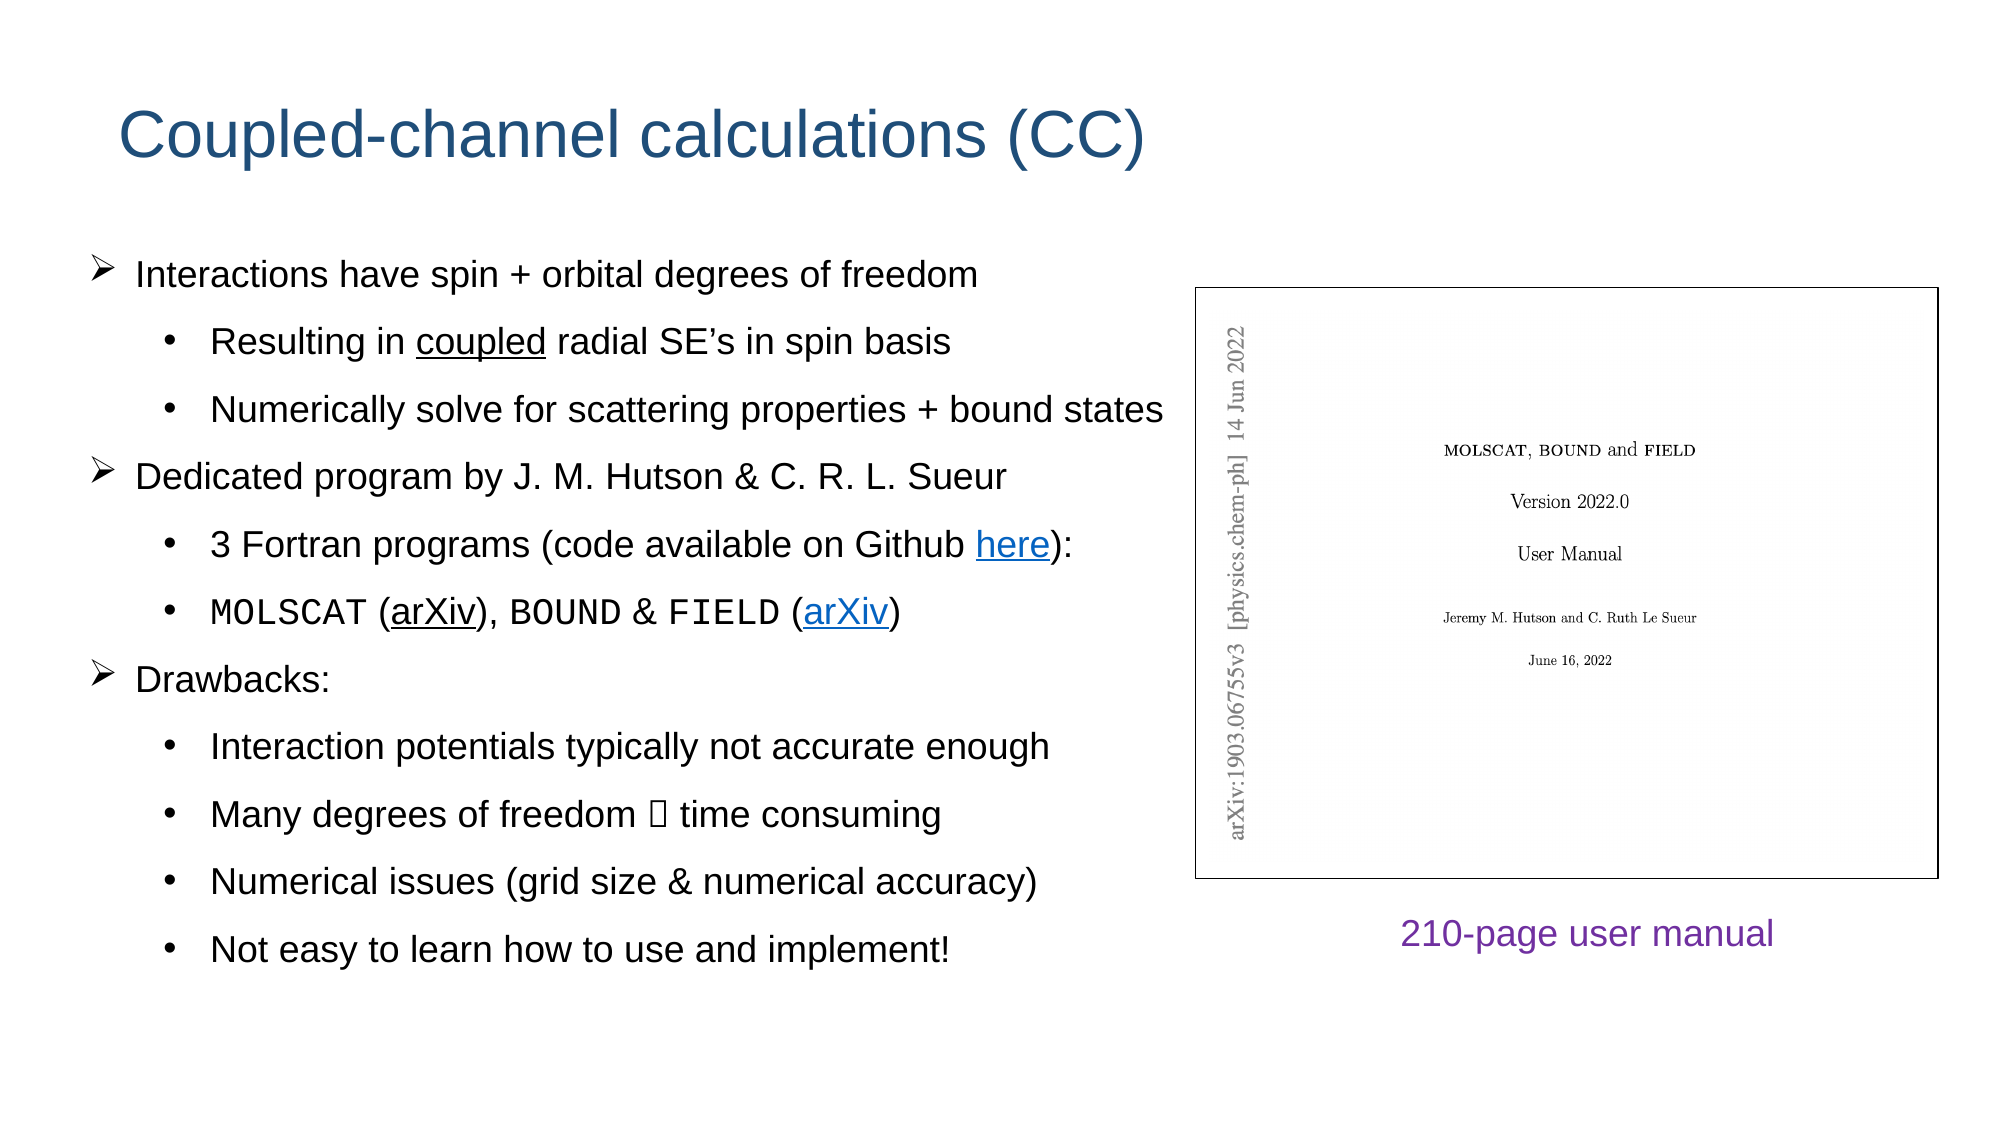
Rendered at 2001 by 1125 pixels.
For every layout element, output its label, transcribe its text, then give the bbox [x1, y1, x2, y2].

text_box Interactions have spin + orbital degrees of freedom Resulting in coupled radial SE’s in spin basis Numerically solve for scattering properties + bound states Dedicated program by J. M. Hutson & C. R. L. Sueur 3 Fortran programs (code available on Github here): MOLSCAT (arXiv), BOUND & FIELD (arXiv) Drawbacks: Interaction potentials typically not accurate enough Many degrees of freedom  time consuming Numerical issues (grid size & numerical accuracy) Not easy to learn how to use and implement! [73, 219, 1195, 978]
picture [1209, 310, 1924, 862]
text_box 210-page user manual [1385, 901, 1790, 961]
title Coupled-channel calculations (CC) [103, 44, 1764, 227]
text_box [1195, 287, 1939, 879]
